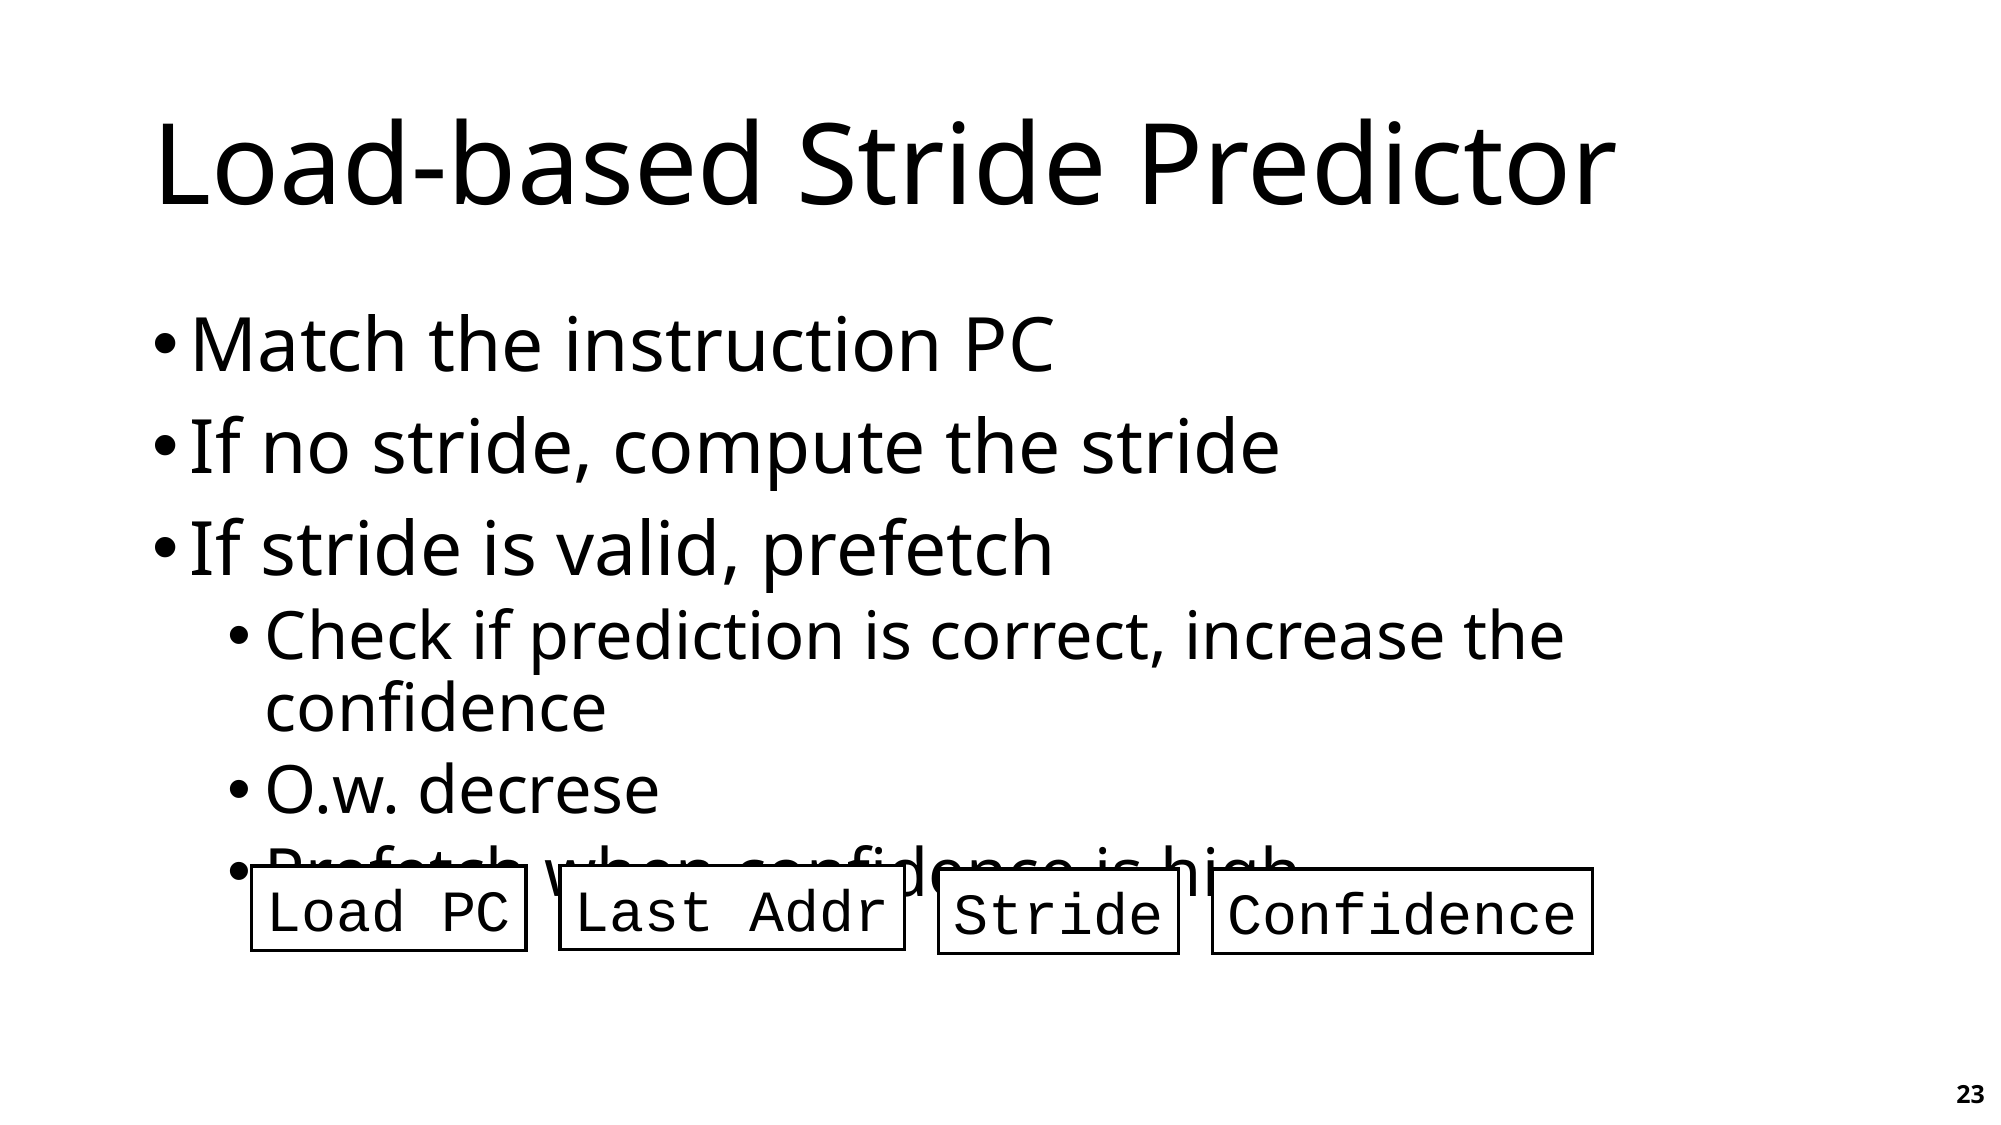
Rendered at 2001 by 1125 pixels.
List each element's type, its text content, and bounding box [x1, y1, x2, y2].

text_box Last Addr [558, 864, 906, 951]
title Load-based Stride Predictor [137, 59, 1863, 278]
text_box Confidence [1211, 867, 1594, 955]
text_box Stride [937, 867, 1180, 955]
text_box Load PC [250, 864, 528, 952]
list Match the instruction PC If no stride, compute the stride If stride is valid, prefetch Check if prediction is correct, increase the confidence O.w. decrese Prefetch when confidence is high [137, 299, 1863, 1014]
slide_number 23 [1550, 1065, 2000, 1125]
